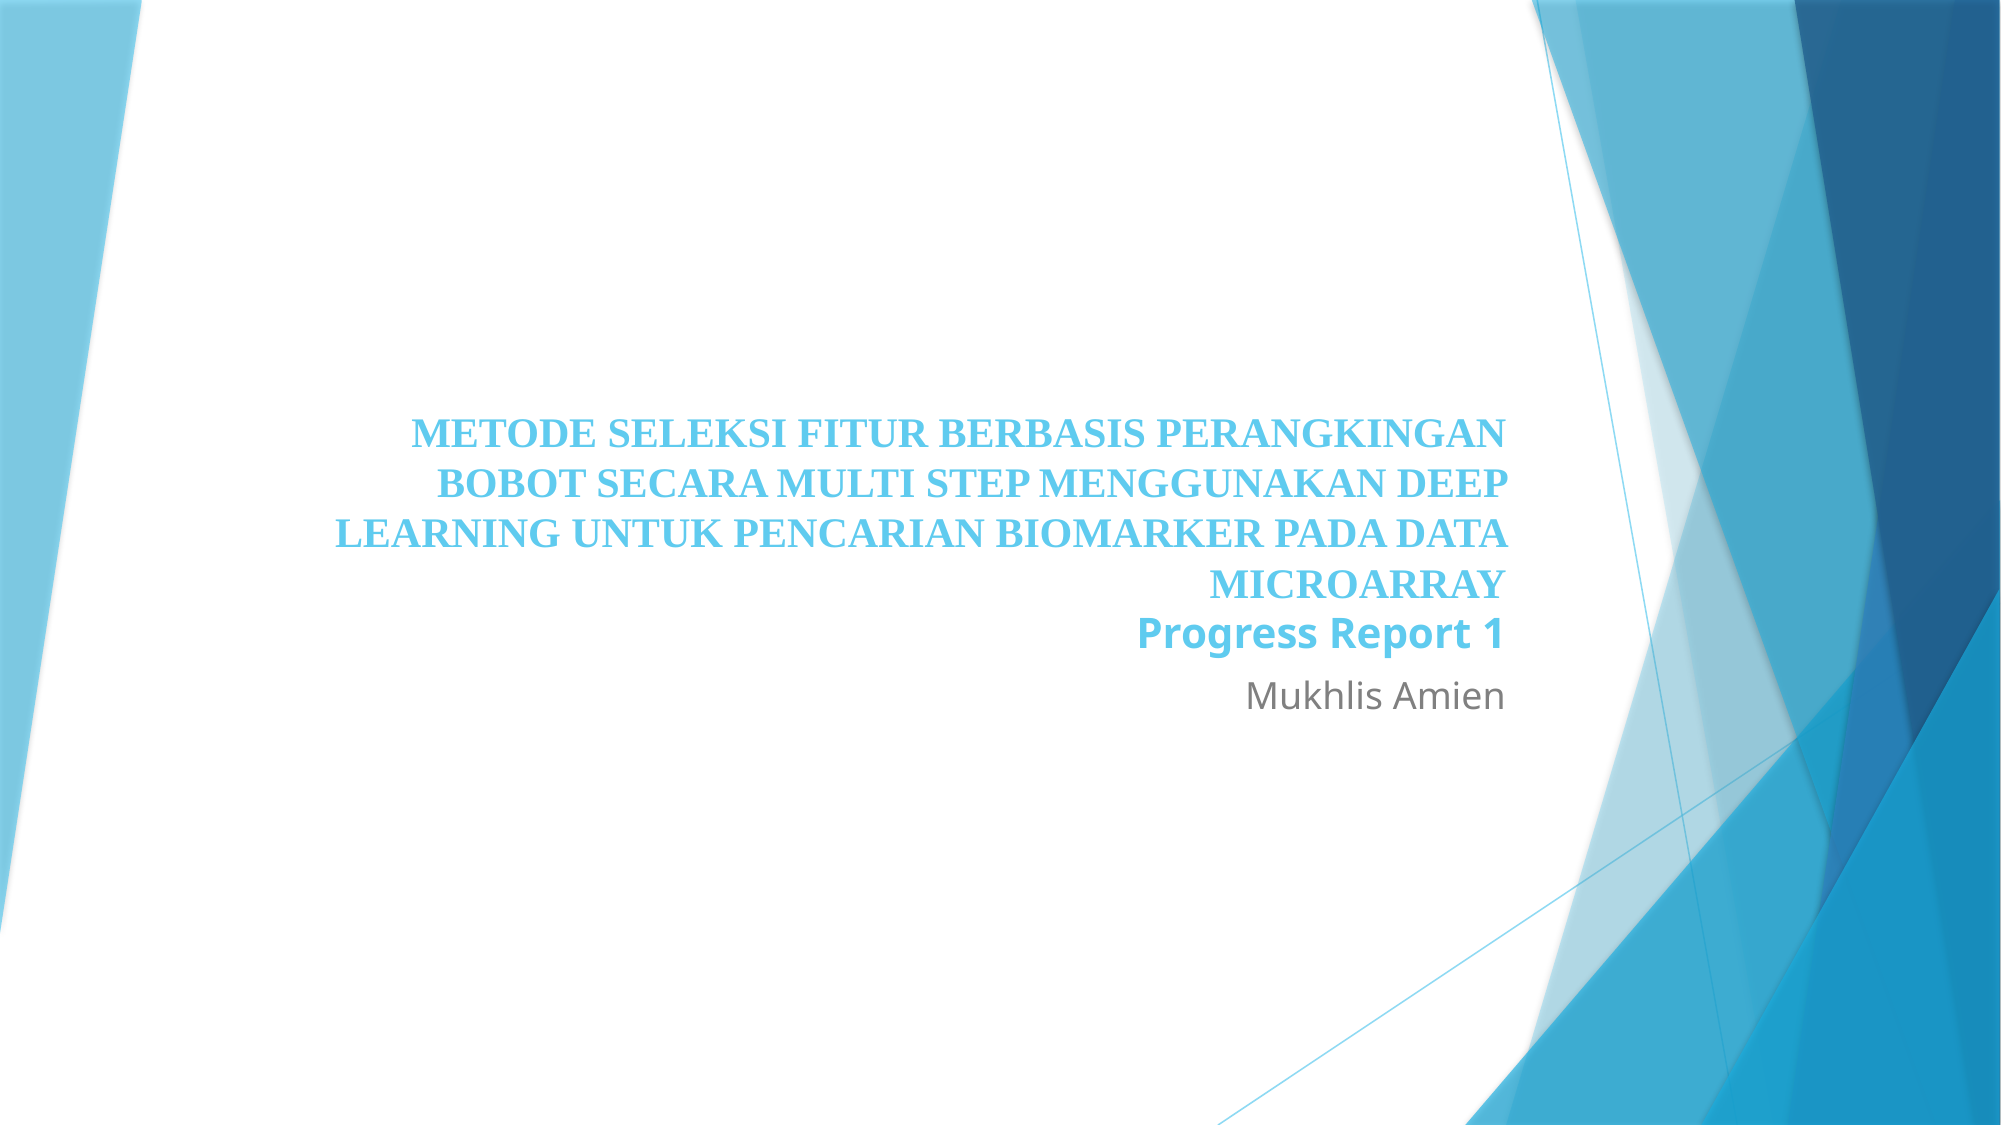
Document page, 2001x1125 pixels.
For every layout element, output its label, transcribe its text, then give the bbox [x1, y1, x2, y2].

title METODE SELEKSI FITUR BERBASIS PERANGKINGAN BOBOT SECARA MULTI STEP MENGGUNAKAN DEEP LEARNING UNTUK PENCARIAN BIOMARKER PADA DATA MICROARRAY Progress Report 1 [247, 394, 1522, 664]
subtitle Mukhlis Amien [247, 664, 1522, 845]
